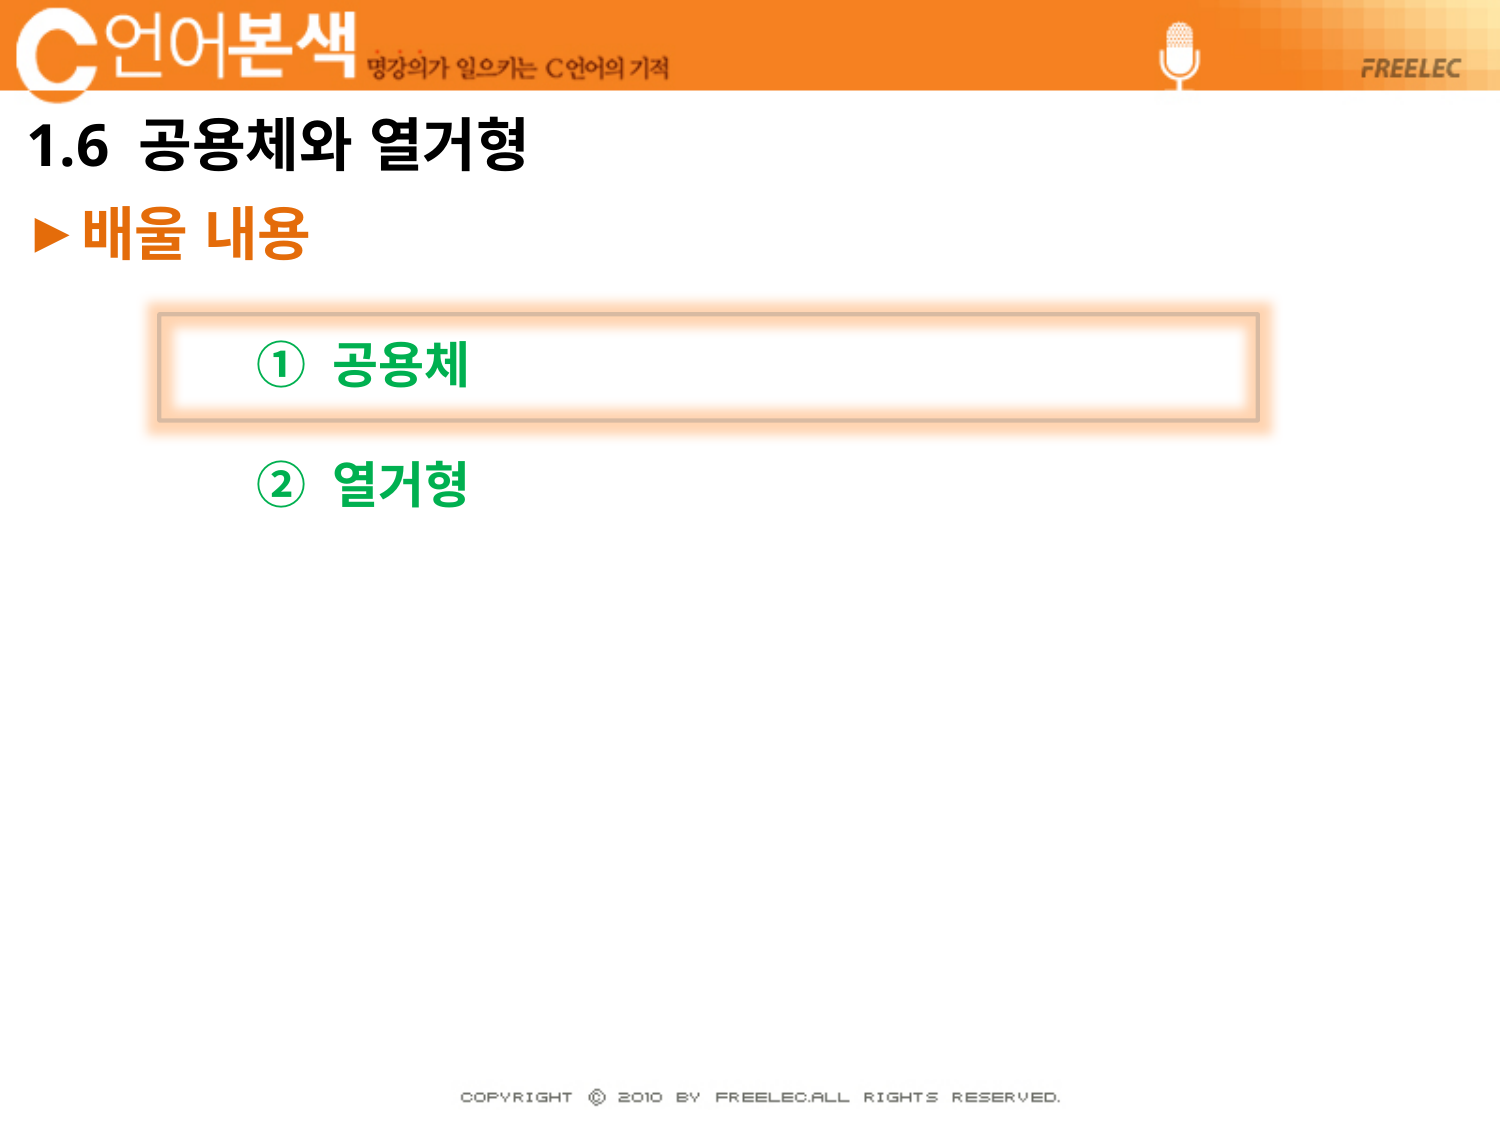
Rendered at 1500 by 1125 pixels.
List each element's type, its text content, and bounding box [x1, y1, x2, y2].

text_box 1.5 구조체와 함수 [242, 326, 1274, 437]
list 배울 내용 [8, 189, 1500, 1043]
text_box ① 공용체 ② 열거형 [242, 326, 1282, 521]
title 1.4 구조체와 포인터 (15/15)---[1-22.c 분석] [148, 303, 1272, 435]
text_box [157, 312, 1260, 423]
picture [0, 0, 1500, 1125]
title 1.6 공용체와 열거형 [11, 107, 1500, 178]
